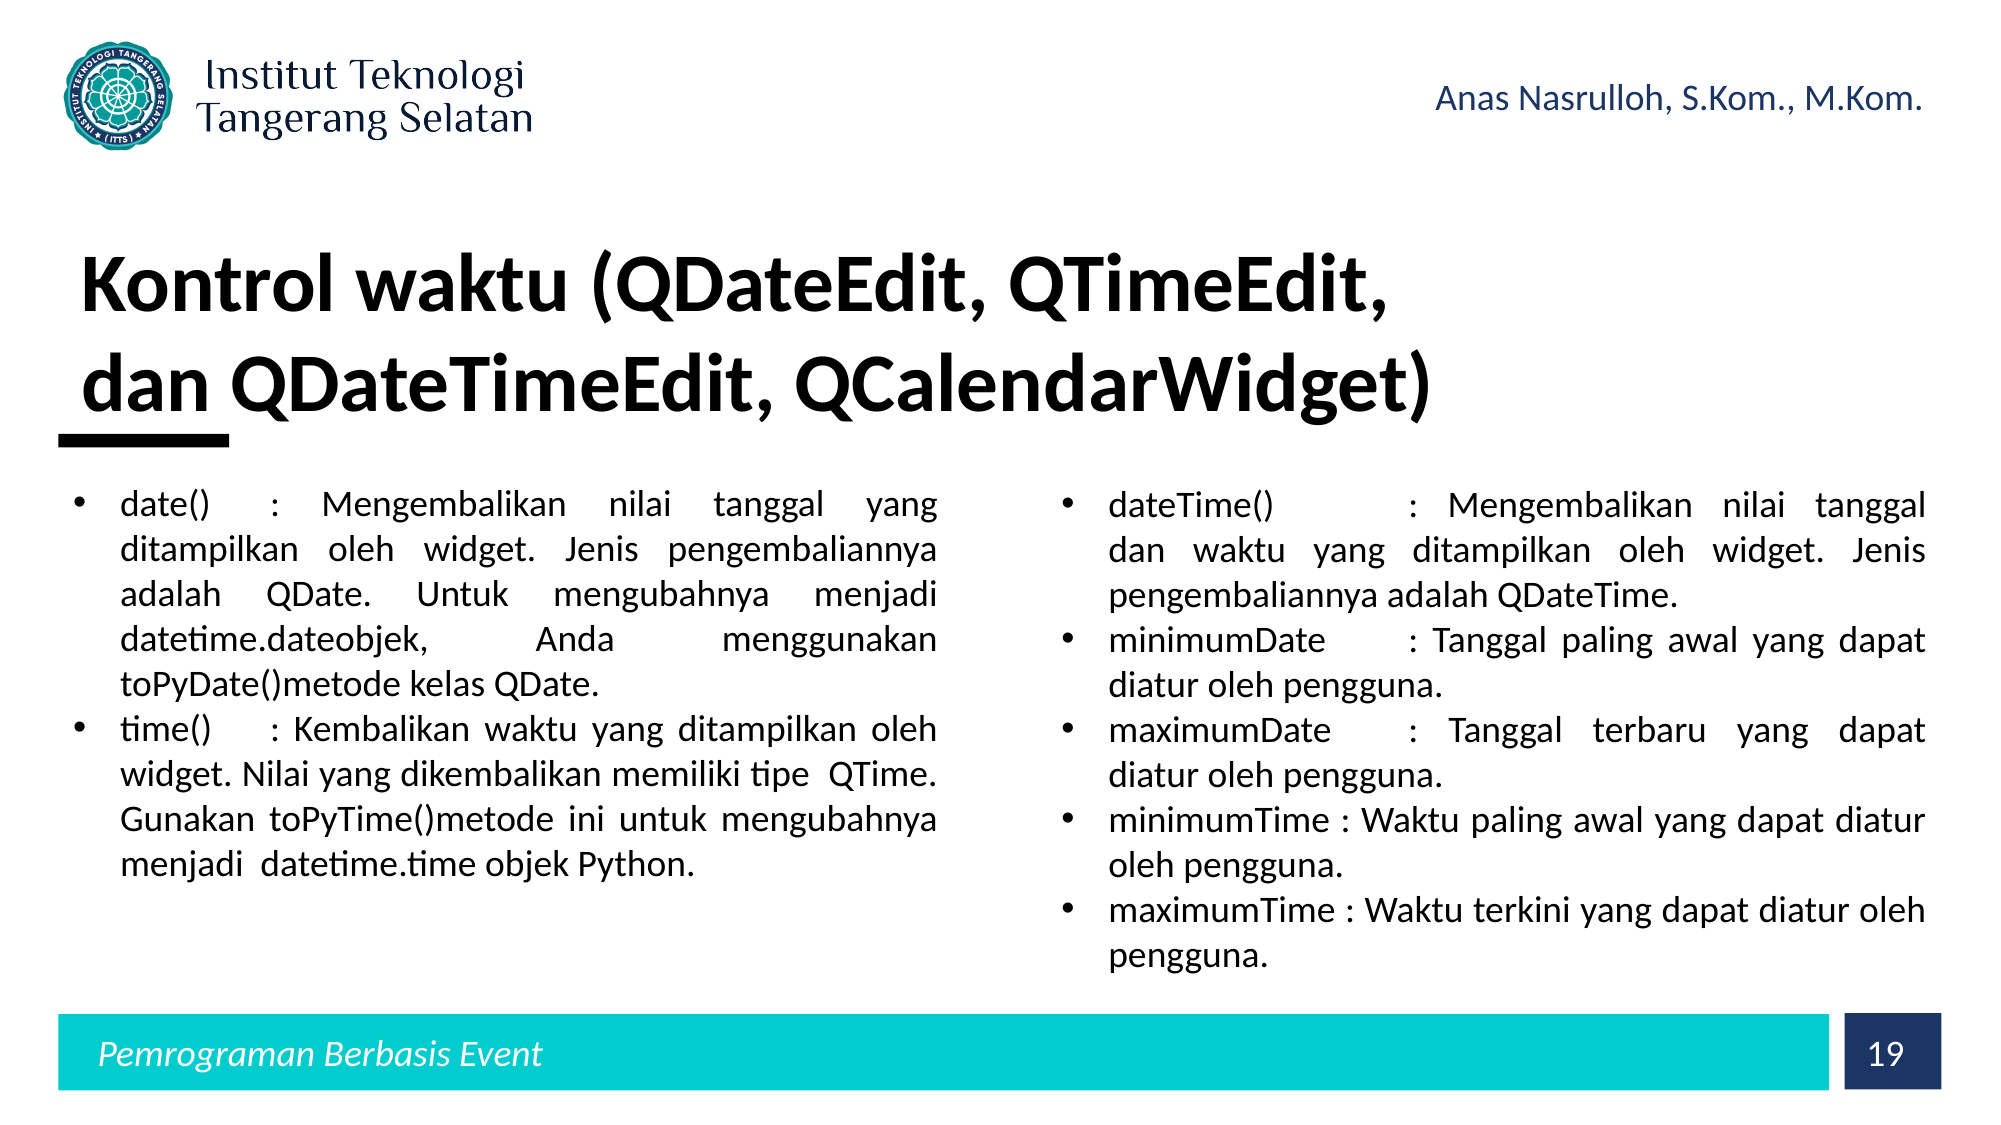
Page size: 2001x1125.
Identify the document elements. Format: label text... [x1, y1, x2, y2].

text_box Pemrograman Berbasis Event [82, 1021, 559, 1081]
text_box dateTime() : Mengembalikan nilai tanggal dan waktu yang ditampilkan oleh widget. Jenis pengembaliannya adalah QDateTime. minimumDate : Tanggal paling awal yang dapat diatur oleh pengguna. maximumDate : Tanggal terbaru yang dapat diatur oleh pengguna. minimumTime : Waktu paling awal yang dapat diatur oleh pengguna. maximumTime : Waktu terkini yang dapat diatur oleh pengguna. [1046, 472, 1942, 982]
text_box Anas Nasrulloh, S.Kom., M.Kom. [1420, 65, 1939, 126]
text_box [57, 433, 230, 448]
text_box Kontrol waktu (QDateEdit, QTimeEdit, dan QDateTimeEdit, QCalendarWidget) [66, 220, 1450, 436]
text_box date() : Mengembalikan nilai tanggal yang ditampilkan oleh widget. Jenis pengembaliannya adalah QDate. Untuk mengubahnya menjadi datetime.dateobjek, Anda menggunakan toPyDate()metode kelas QDate. time() : Kembalikan waktu yang ditampilkan oleh widget. Nilai yang dikembalikan memiliki tipe QTime. Gunakan toPyTime()metode ini untuk mengubahnya menjadi datetime.time objek Python. [58, 471, 954, 892]
slide_number 19 [1469, 1021, 1920, 1081]
picture [58, 34, 538, 158]
text_box [1844, 1012, 1943, 1090]
text_box [57, 1013, 1830, 1091]
